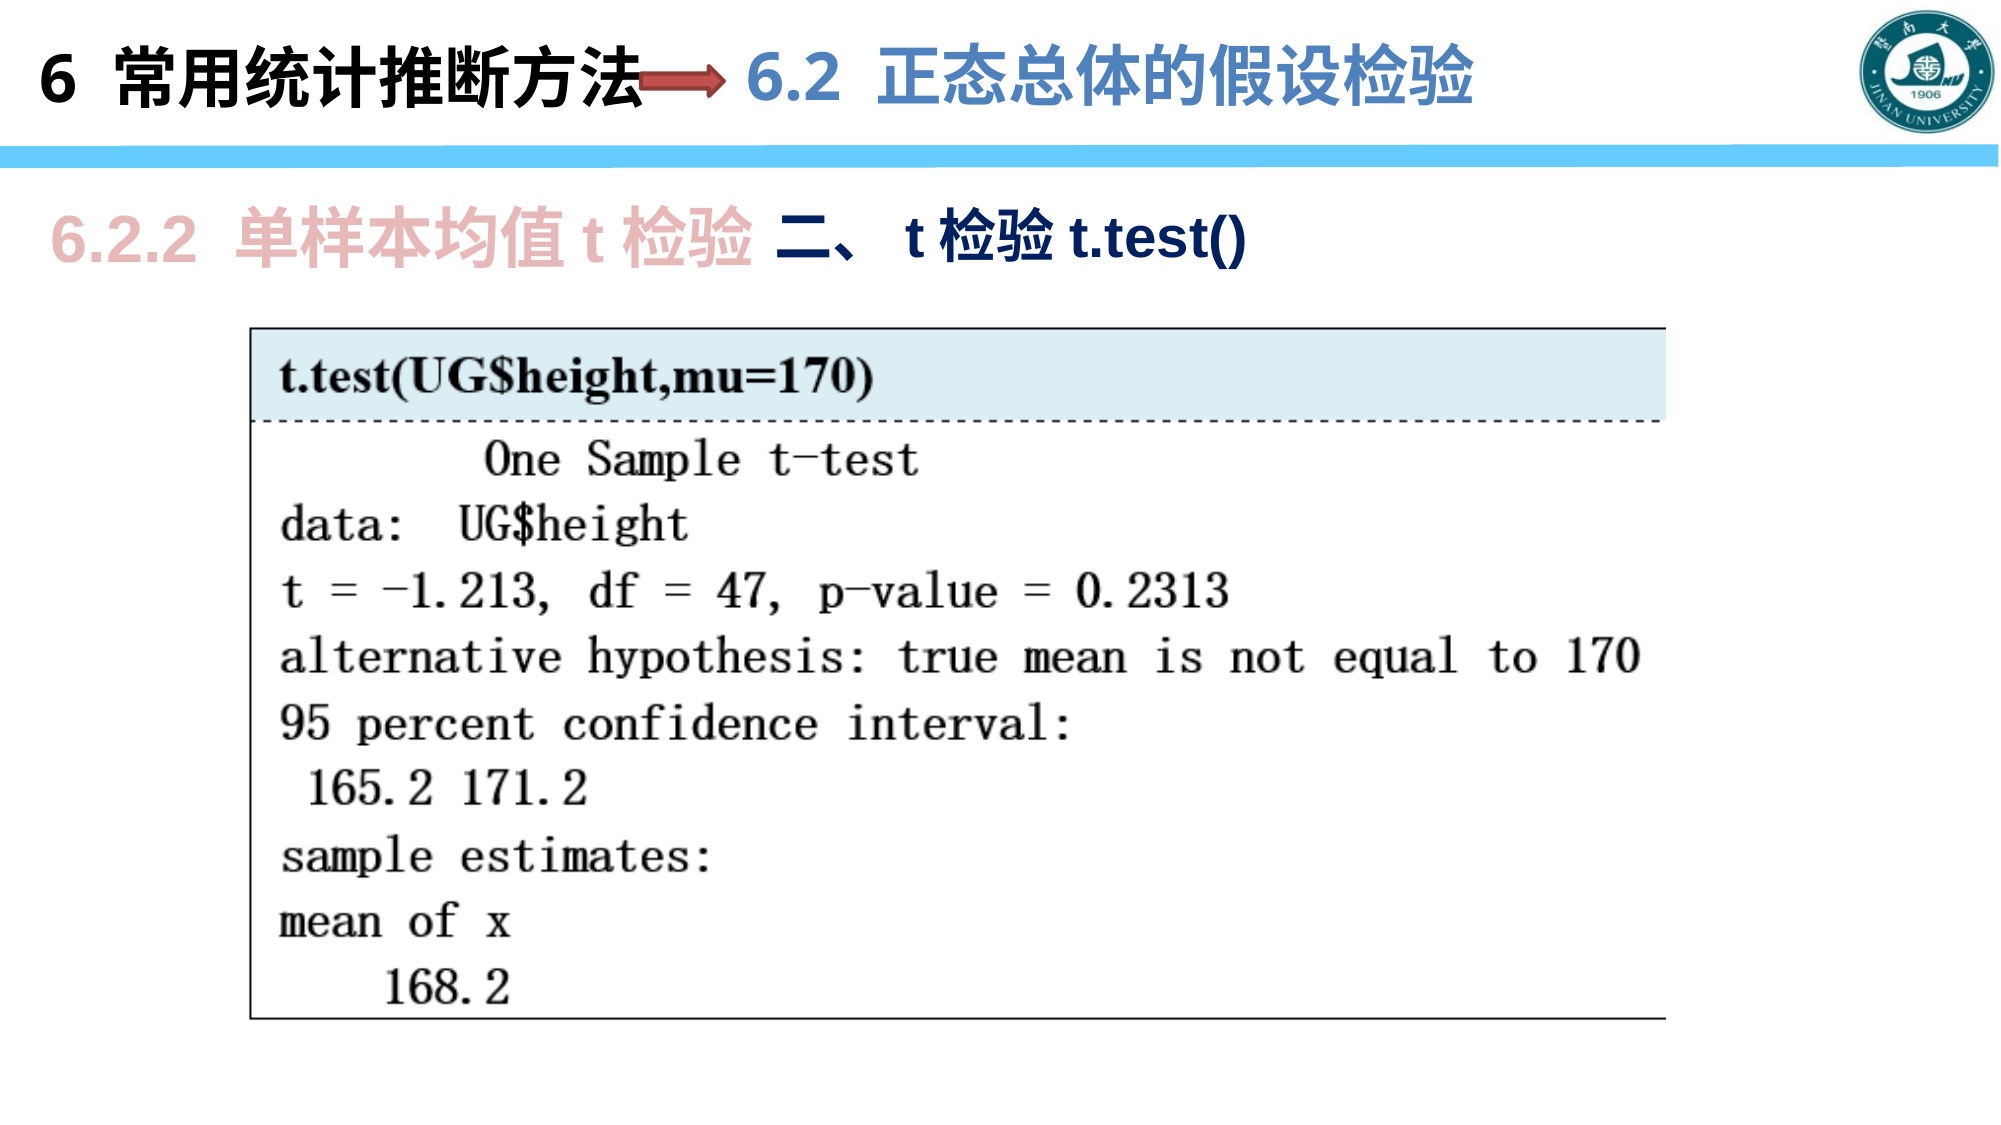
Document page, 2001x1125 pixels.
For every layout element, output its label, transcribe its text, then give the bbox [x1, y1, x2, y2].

text_box 二、t检验t.test() [759, 157, 1474, 277]
picture [1856, 6, 1996, 134]
text_box 6 常用统计推断方法 [25, 28, 861, 123]
text_box 6.2 正态总体的假设检验 [731, 26, 1848, 121]
text_box 6.2.2 单样本均值t检验 [35, 188, 914, 284]
picture [244, 324, 1666, 1028]
text_box [638, 64, 726, 98]
